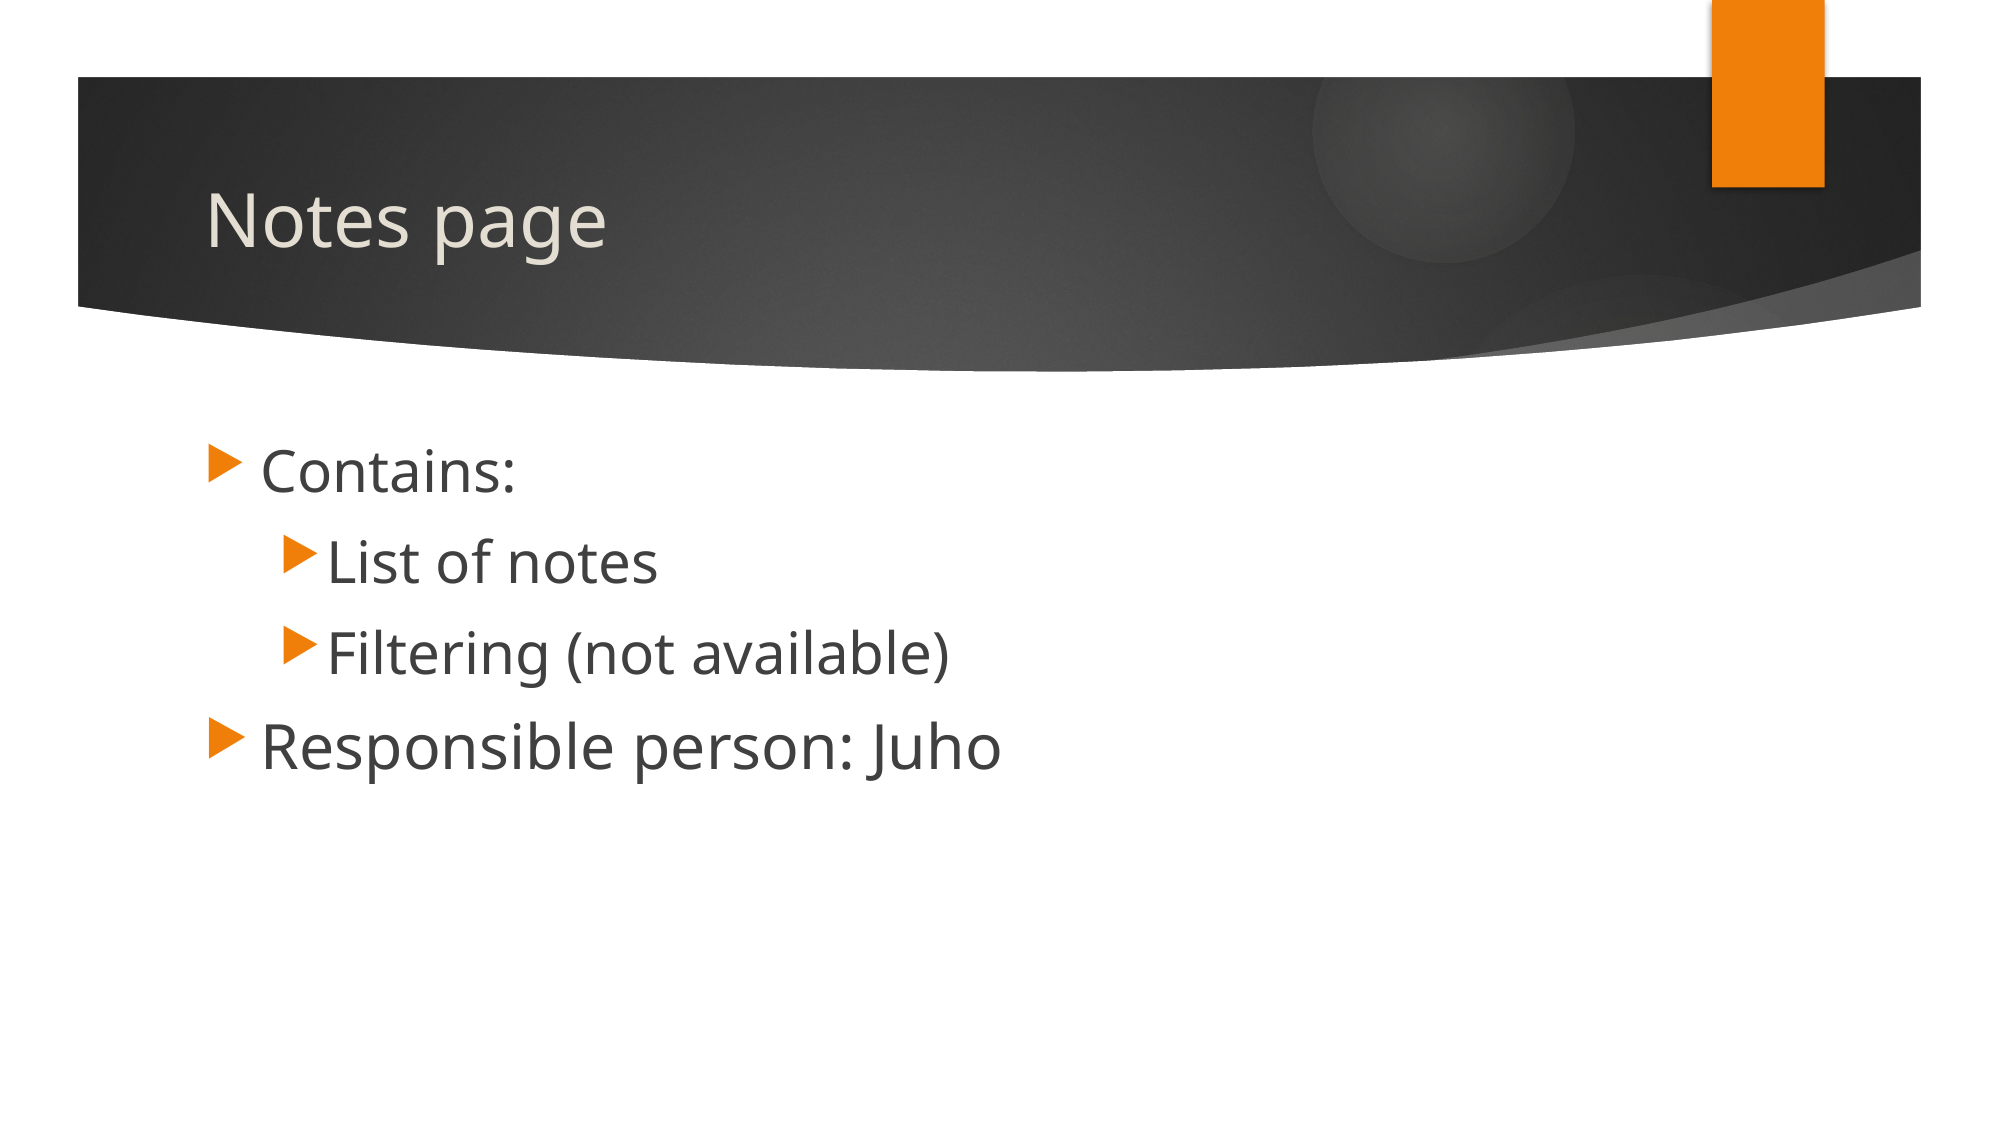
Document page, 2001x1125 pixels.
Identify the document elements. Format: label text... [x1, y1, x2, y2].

title Notes page [189, 159, 1627, 276]
list Contains: List of notes Filtering (not available) Responsible person: Juho [189, 427, 1627, 988]
